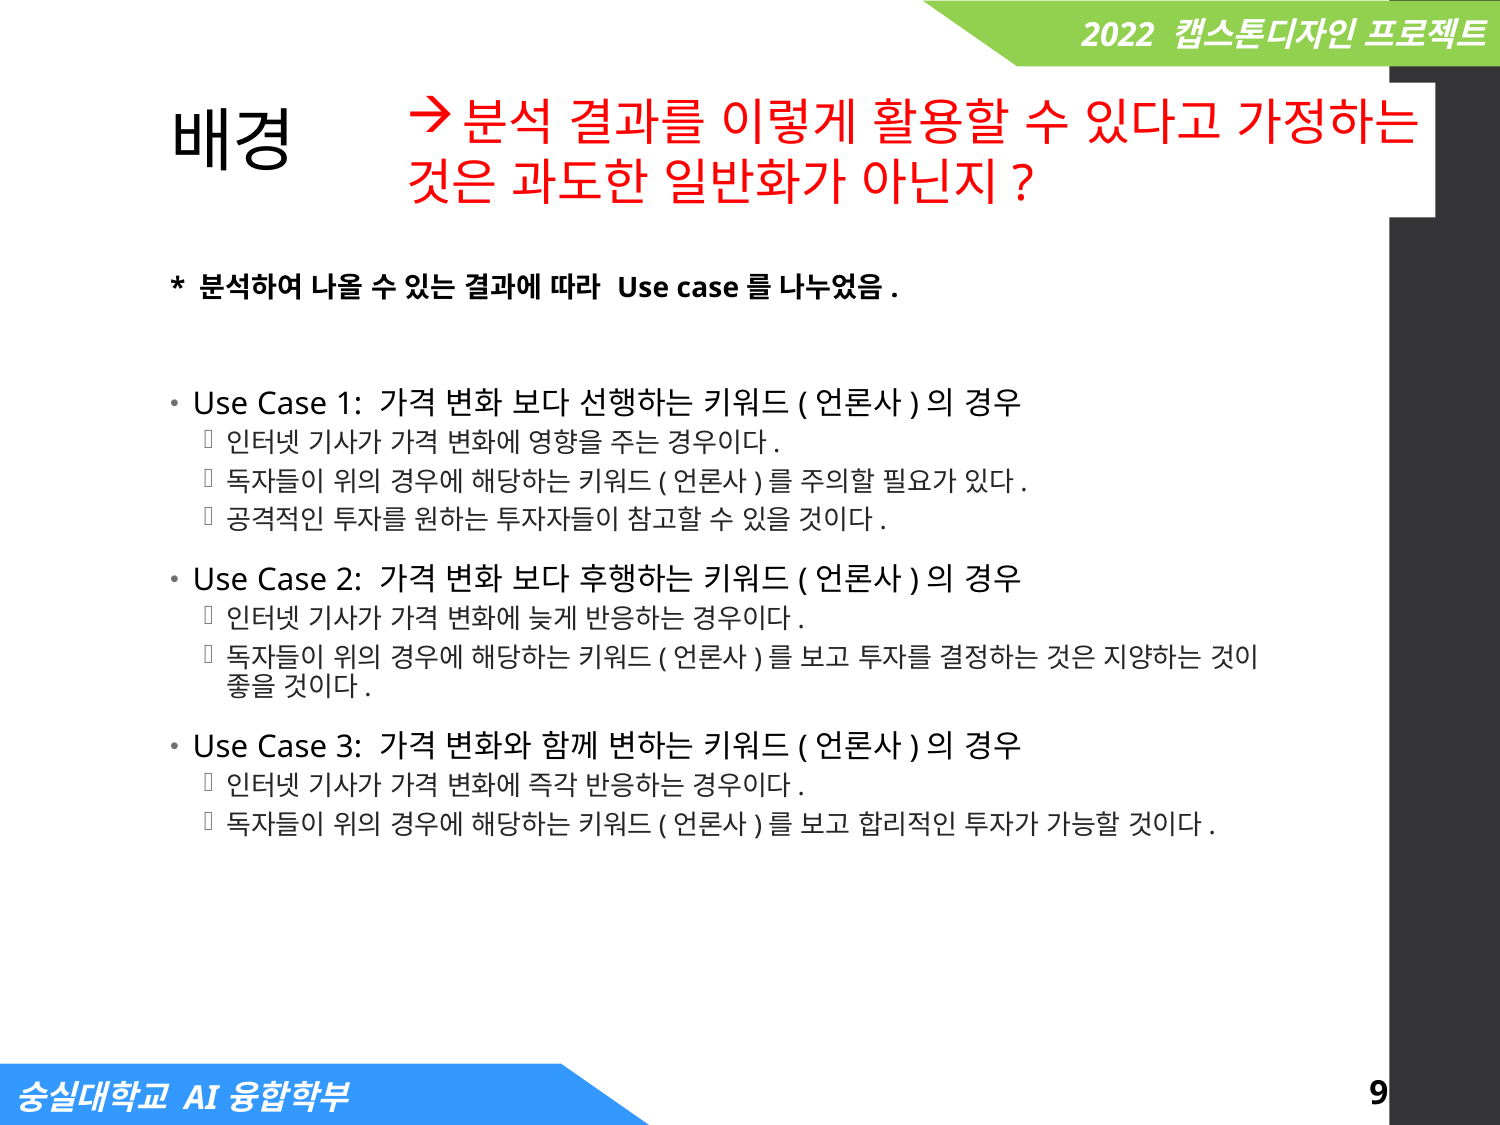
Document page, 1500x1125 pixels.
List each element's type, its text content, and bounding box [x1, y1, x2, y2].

title 배경 [155, 60, 1348, 188]
list * 분석하여 나올 수 있는 결과에 따라 Use case를 나누었음. Use Case 1: 가격 변화 보다 선행하는 키워드(언론사)의 경우 인터넷 기사가 가격 변화에 영향을 주는 경우이다. 독자들이 위의 경우에 해당하는 키워드(언론사)를 주의할 필요가 있다. 공격적인 투자를 원하는 투자자들이 참고할 수 있을 것이다. Use Case 2: 가격 변화 보다 후행하는 키워드(언론사)의 경우 인터넷 기사가 가격 변화에 늦게 반응하는 경우이다. 독자들이 위의 경우에 해당하는 키워드(언론사)를 보고 투자를 결정하는 것은 지양하는 것이 좋을 것이다. Use Case 3: 가격 변화와 함께 변하는 키워드(언론사)의 경우 인터넷 기사가 가격 변화에 즉각 반응하는 경우이다. 독자들이 위의 경우에 해당하는 키워드(언론사)를 보고 합리적인 투자가 가능할 것이다. [155, 205, 1294, 920]
text_box 분석 결과를 이렇게 활용할 수 있다고 가정하는 것은 과도한 일반화가 아닌지? [391, 82, 1436, 218]
